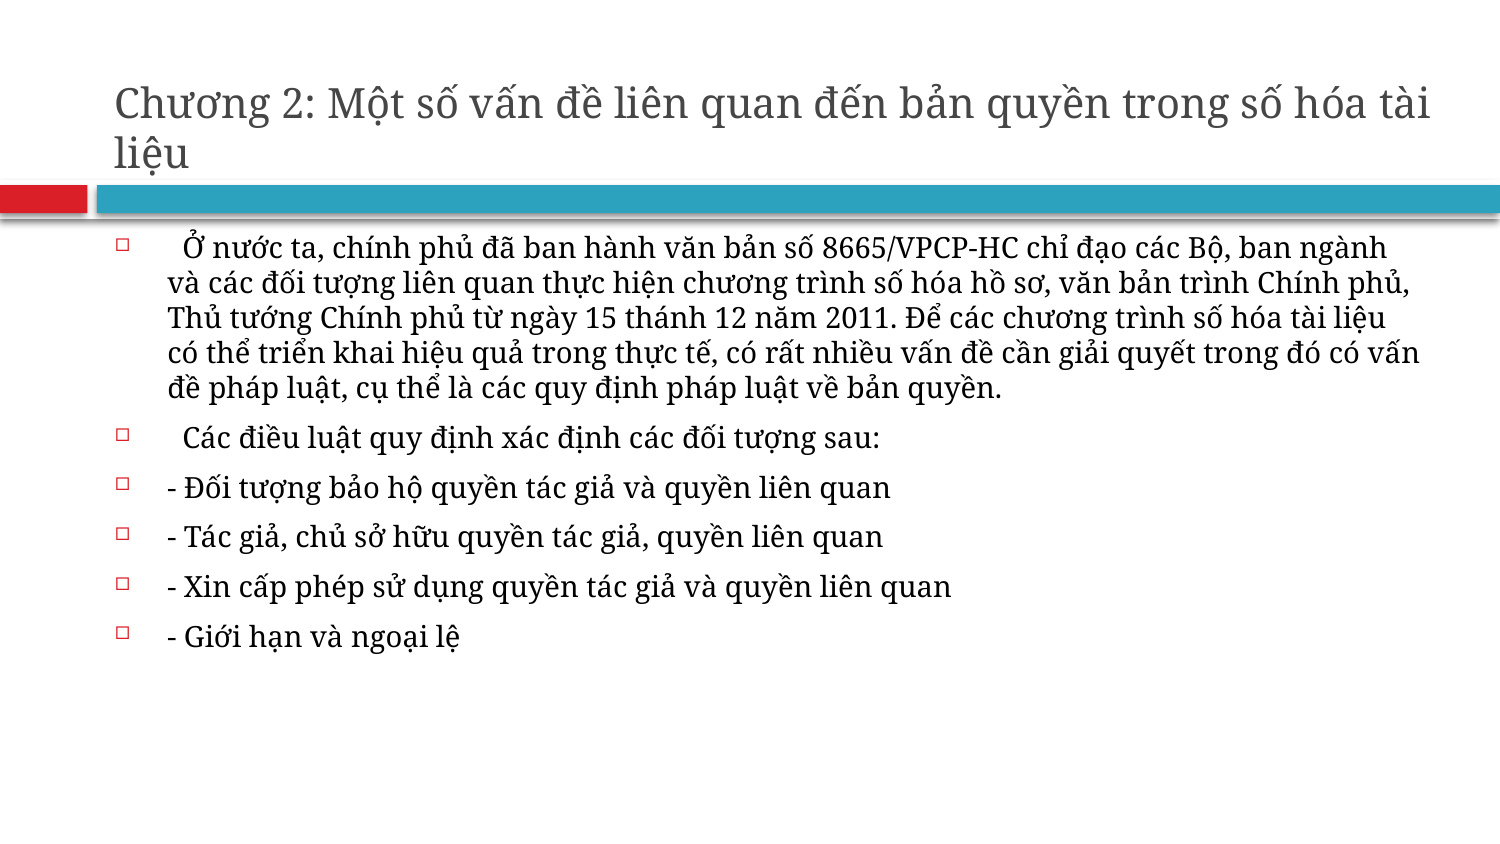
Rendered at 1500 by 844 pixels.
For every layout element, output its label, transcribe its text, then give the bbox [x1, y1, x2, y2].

title Chương 2: Một số vấn đề liên quan đến bản quyền trong số hóa tài liệu [99, 19, 1500, 185]
list Ở nước ta, chính phủ đã ban hành văn bản số 8665/VPCP-HC chỉ đạo các Bộ, ban ngành và các đối tượng liên quan thực hiện chương trình số hóa hồ sơ, văn bản trình Chính phủ, Thủ tướng Chính phủ từ ngày 15 thánh 12 năm 2011. Để các chương trình số hóa tài liệu có thể triển khai hiệu quả trong thực tế, có rất nhiều vấn đề cần giải quyết trong đó có vấn đề pháp luật, cụ thể là các quy định pháp luật về bản quyền. Các điều luật quy định xác định các đối tượng sau: - Đối tượng bảo hộ quyền tác giả và quyền liên quan - Tác giả, chủ sở hữu quyền tác giả, quyền liên quan - Xin cấp phép sử dụng quyền tác giả và quyền liên quan - Giới hạn và ngoại lệ [99, 221, 1438, 760]
